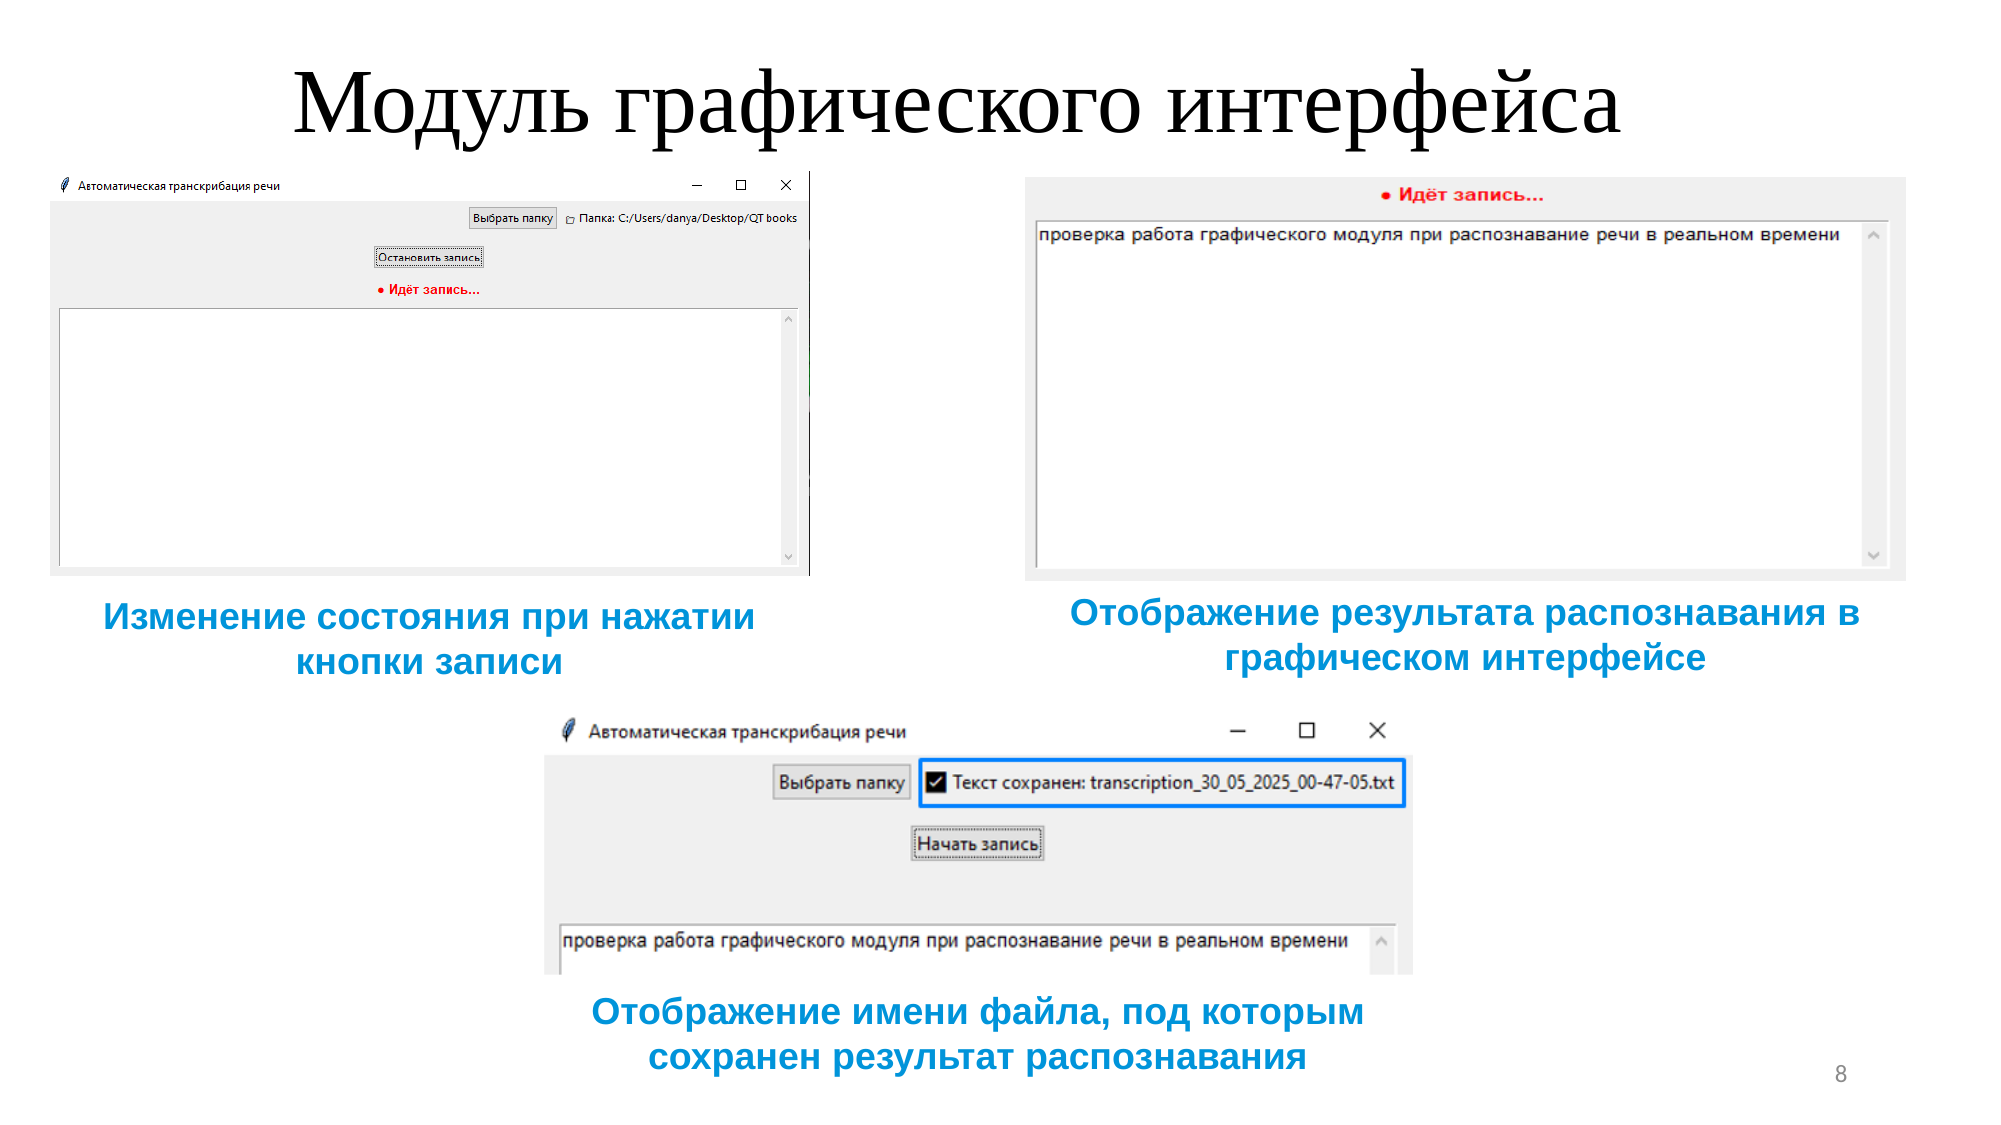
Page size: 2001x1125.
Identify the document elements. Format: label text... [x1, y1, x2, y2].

text_box Изменение состояния при нажатии кнопки записи [50, 584, 810, 690]
picture [50, 171, 810, 576]
text_box Отображение имени файла, под которым сохранен результат распознавания [519, 979, 1437, 1085]
text_box Отображение результата распознавания в графическом интерфейсе [1014, 580, 1917, 686]
slide_number 8 [1412, 1042, 1863, 1103]
title Модуль графического интерфейса [277, 7, 2000, 198]
picture [1025, 177, 1906, 581]
picture [543, 712, 1413, 983]
